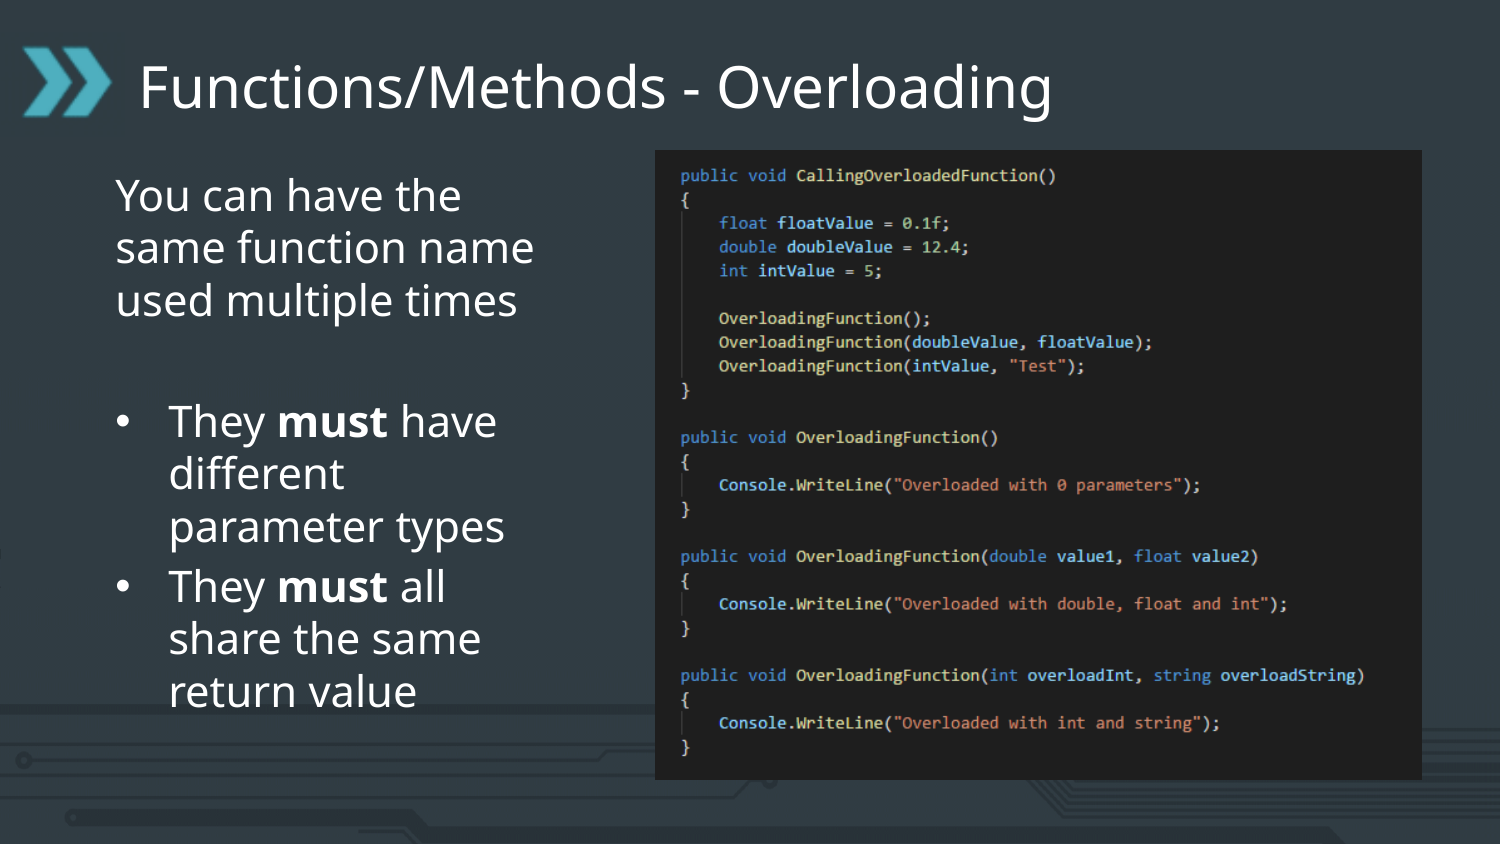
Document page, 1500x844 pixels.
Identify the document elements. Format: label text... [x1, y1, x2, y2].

title Functions/Methods - Overloading [123, 33, 1425, 137]
list You can have the same function name used multiple times They must have different parameter types They must all share the same return value [100, 160, 551, 765]
picture [0, 0, 1500, 844]
